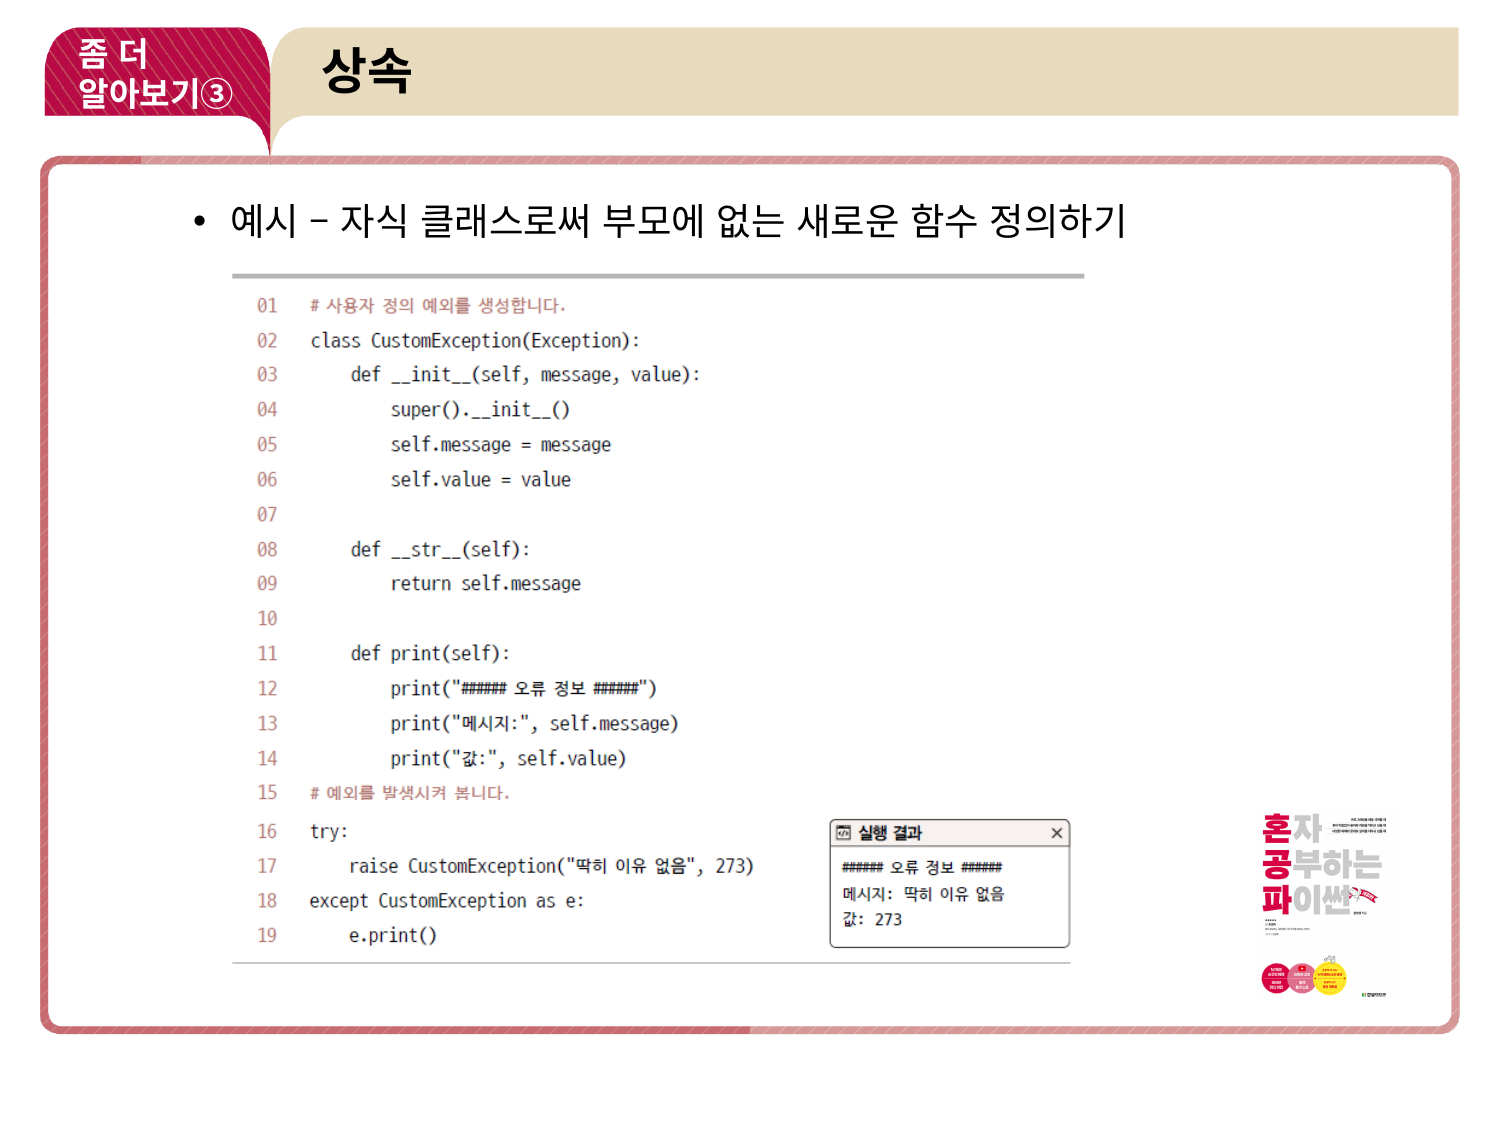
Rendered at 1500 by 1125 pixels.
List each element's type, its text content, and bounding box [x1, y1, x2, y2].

title 상속 [306, 42, 1385, 105]
list 예시 – 자식 클래스로써 부모에 없는 새로운 함수 정의하기 [103, 195, 1397, 1014]
text_box 좀 더 알아보기③ [63, 25, 249, 120]
picture [0, 0, 1500, 1043]
